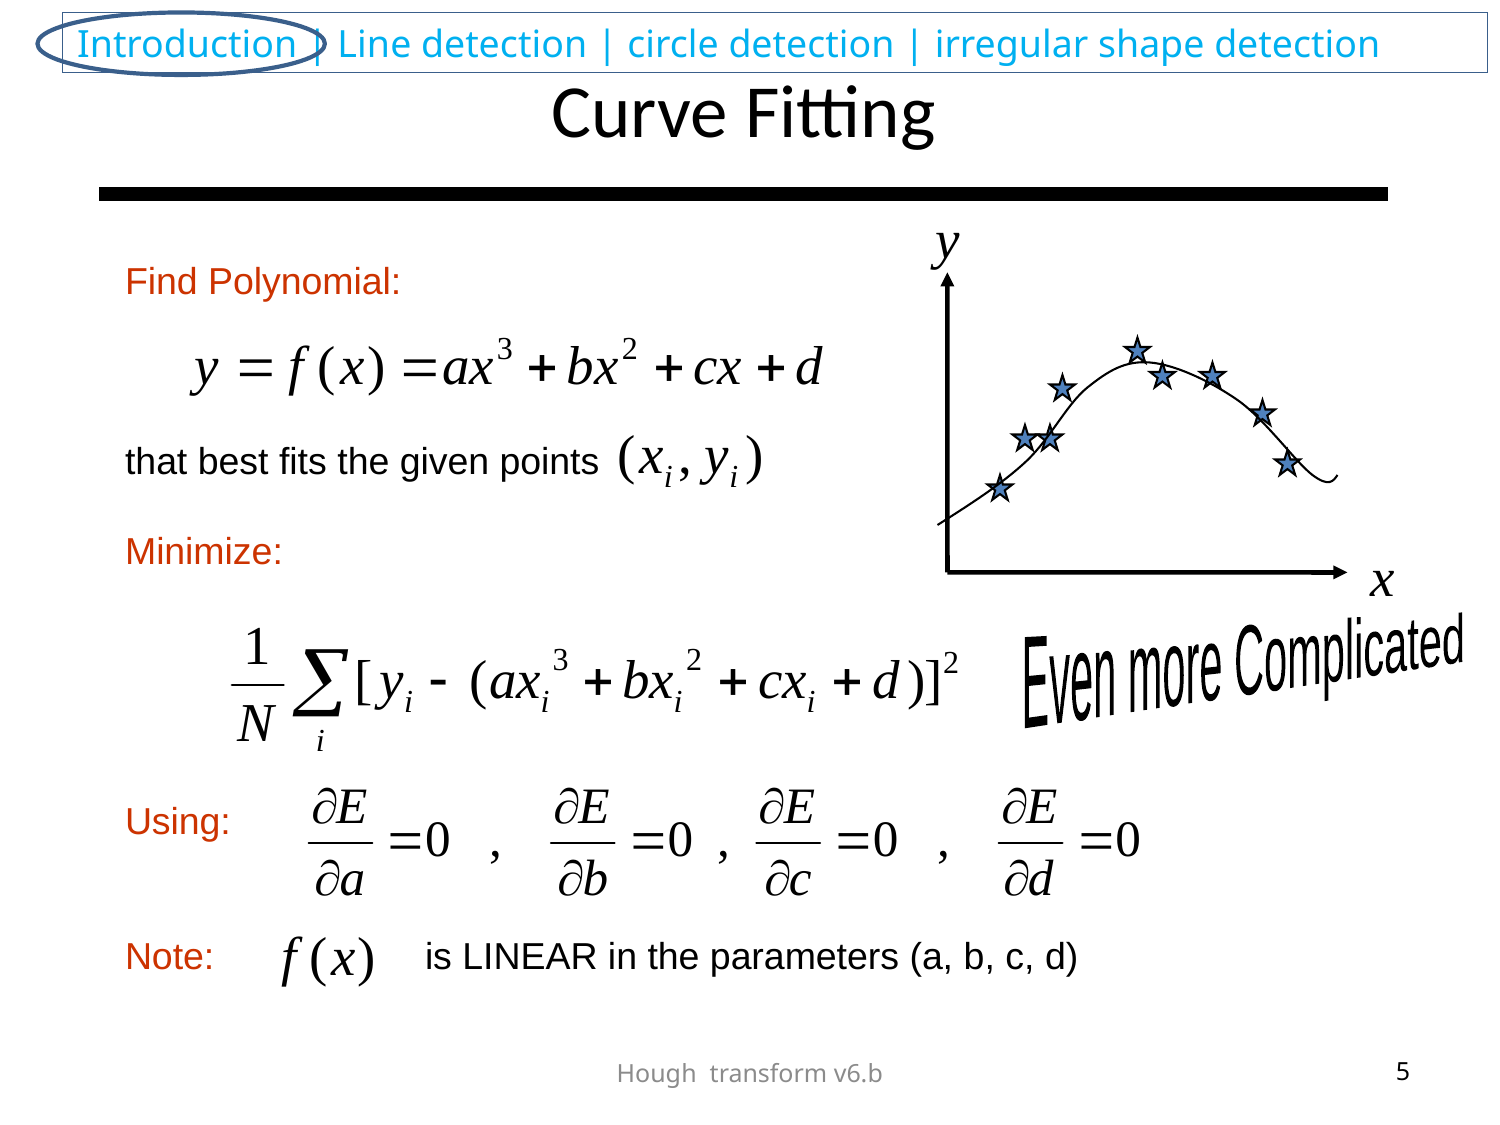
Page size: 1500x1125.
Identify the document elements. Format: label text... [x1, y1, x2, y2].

footer Hough transform v6.b [512, 1042, 988, 1103]
text_box Find Polynomial: that best fits the given points Minimize: Using: Note: is LINEAR in the parameters (a, b, c, d) [110, 249, 1116, 985]
text_box [1012, 425, 1037, 450]
text_box [1200, 362, 1225, 388]
text_box [987, 474, 1002, 488]
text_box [922, 222, 974, 282]
text_box [1250, 399, 1275, 425]
text_box [937, 362, 1338, 526]
text_box [1116, 566, 1348, 579]
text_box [180, 324, 841, 408]
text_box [609, 418, 776, 502]
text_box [1359, 559, 1406, 611]
title Curve Fitting [68, 13, 1419, 201]
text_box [222, 611, 974, 763]
text_box [99, 187, 1388, 200]
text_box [299, 774, 1163, 908]
text_box [1037, 425, 1052, 440]
text_box [1050, 375, 1075, 400]
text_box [262, 924, 387, 999]
slide_number 5 [1074, 1042, 1425, 1103]
text_box [35, 10, 327, 78]
text_box [1125, 337, 1150, 363]
